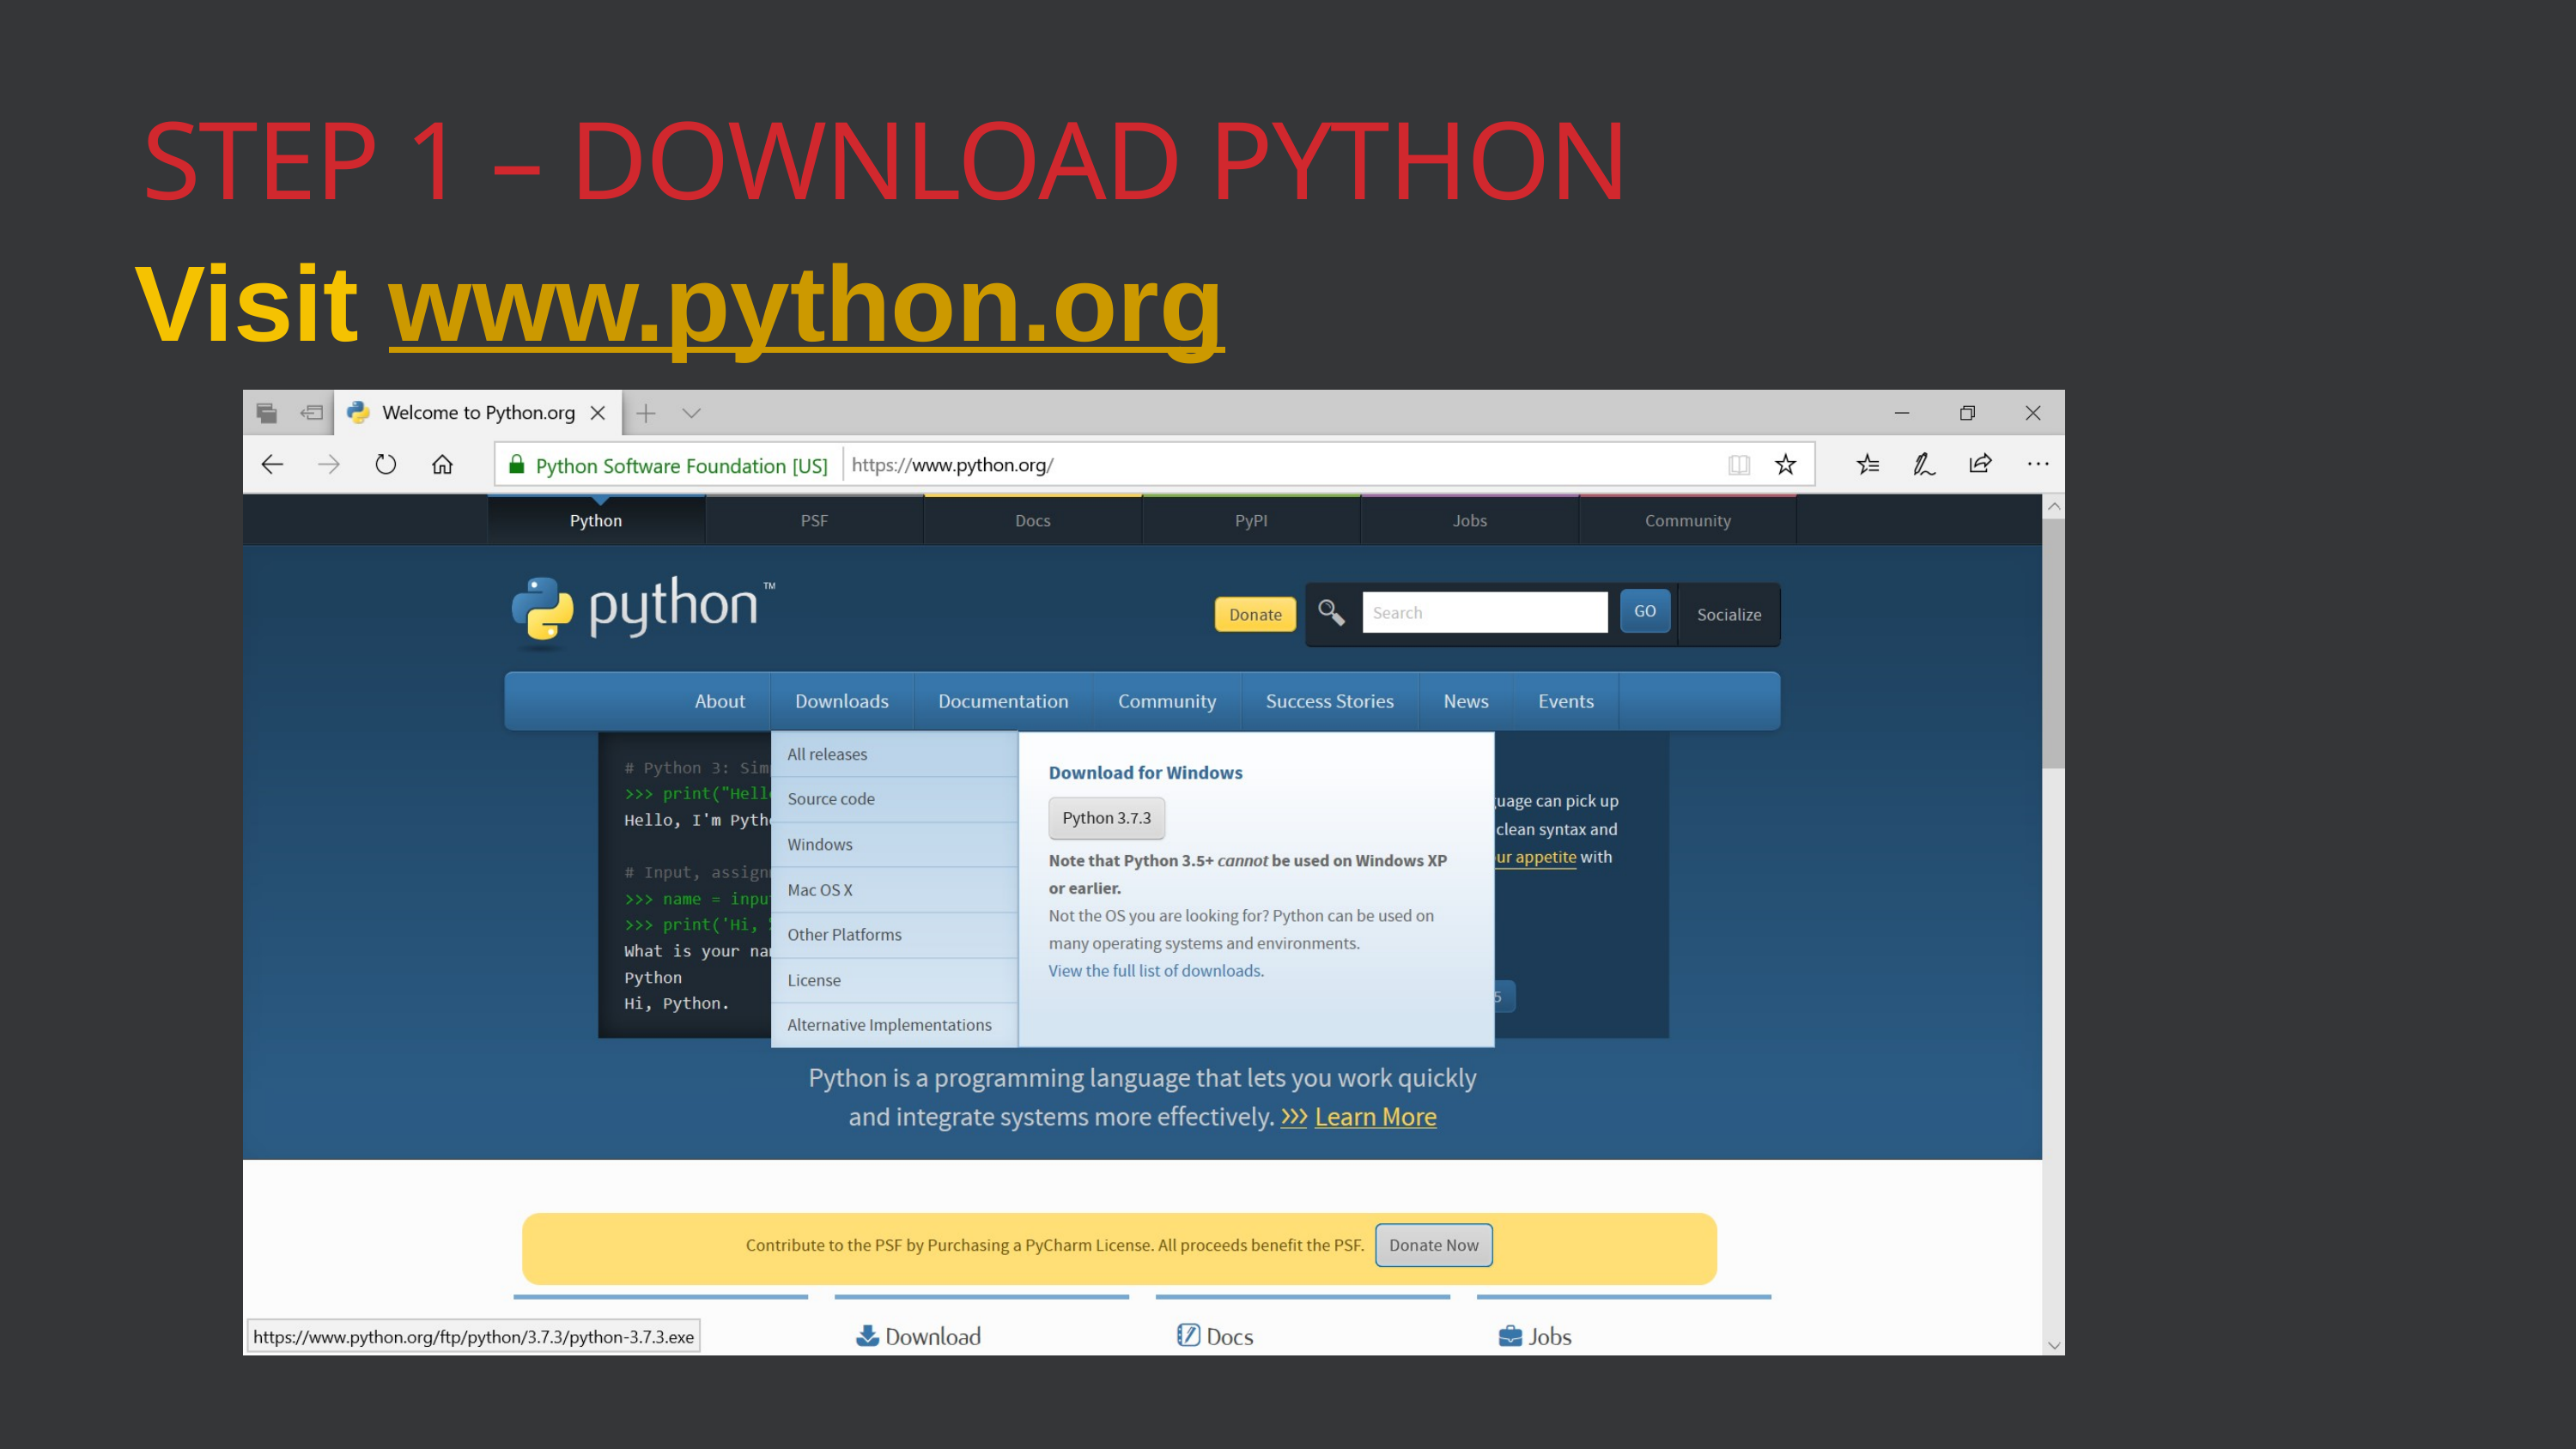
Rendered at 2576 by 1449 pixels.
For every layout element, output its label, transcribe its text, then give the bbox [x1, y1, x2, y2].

text_box Visit www.python.org [121, 227, 2438, 391]
picture [242, 389, 2066, 1356]
title Step 1 – Download Python [129, 32, 2445, 228]
